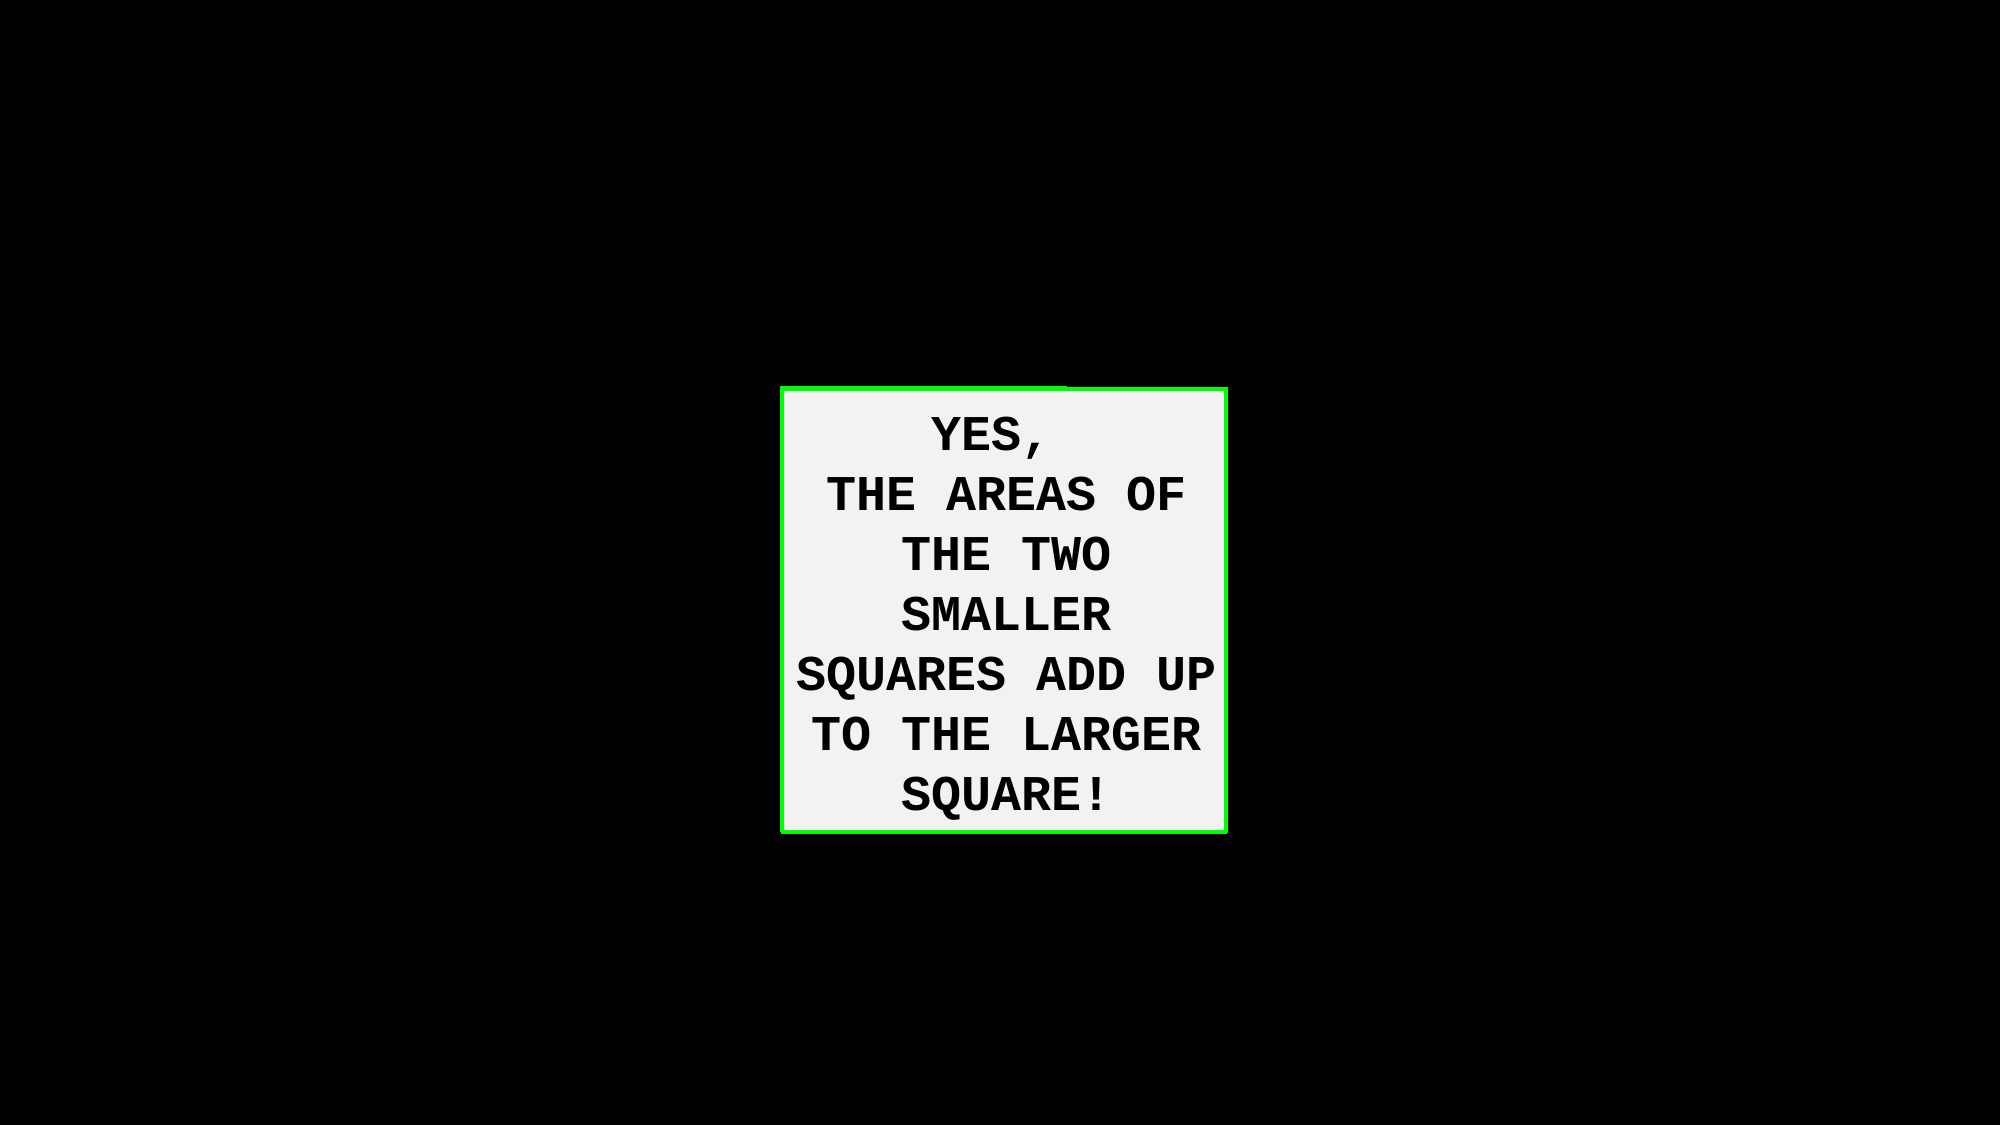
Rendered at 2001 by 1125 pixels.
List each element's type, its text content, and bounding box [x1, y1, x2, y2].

text_box [781, 388, 1227, 393]
text_box YES, THE AREAS OF THE TWO SMALLER SQUARES ADD UP TO THE LARGER SQUARE! [772, 393, 1240, 828]
text_box [781, 828, 1227, 834]
